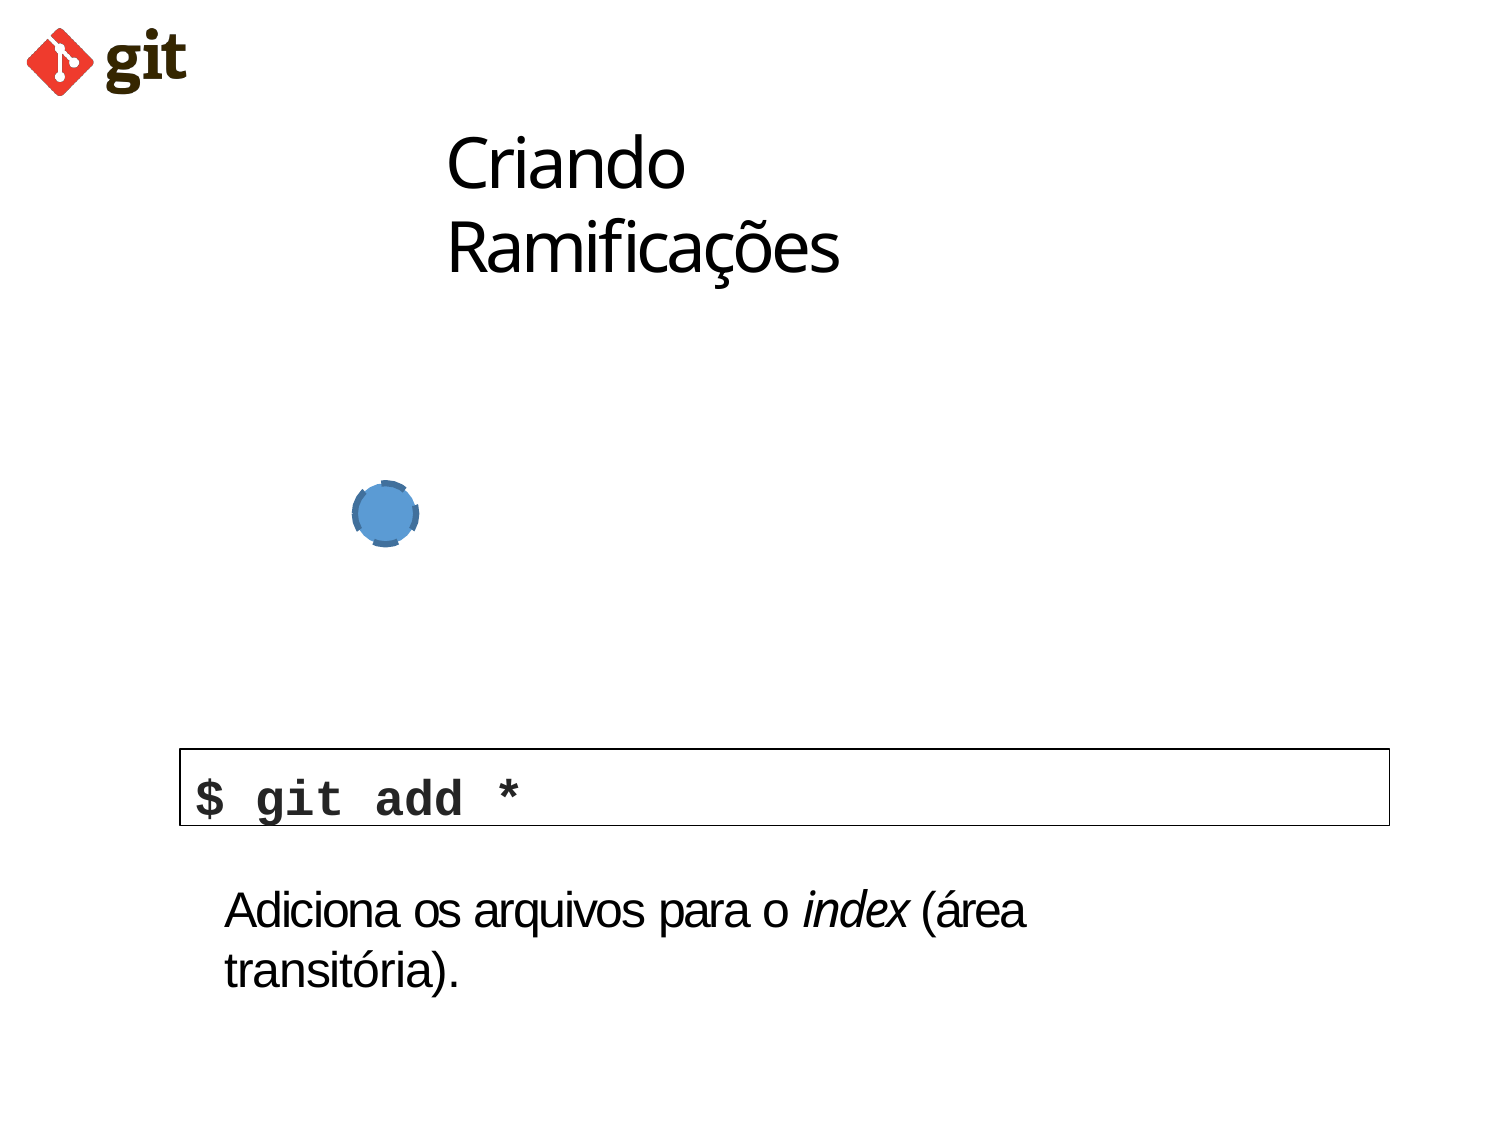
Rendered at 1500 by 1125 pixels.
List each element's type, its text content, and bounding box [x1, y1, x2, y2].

text_box [354, 483, 417, 545]
text_box Adiciona os arquivos para o index (área transitória). [222, 875, 1267, 998]
picture [26, 28, 187, 96]
text_box $ git add * [179, 748, 1390, 826]
title Criando Ramificações [443, 115, 1057, 306]
